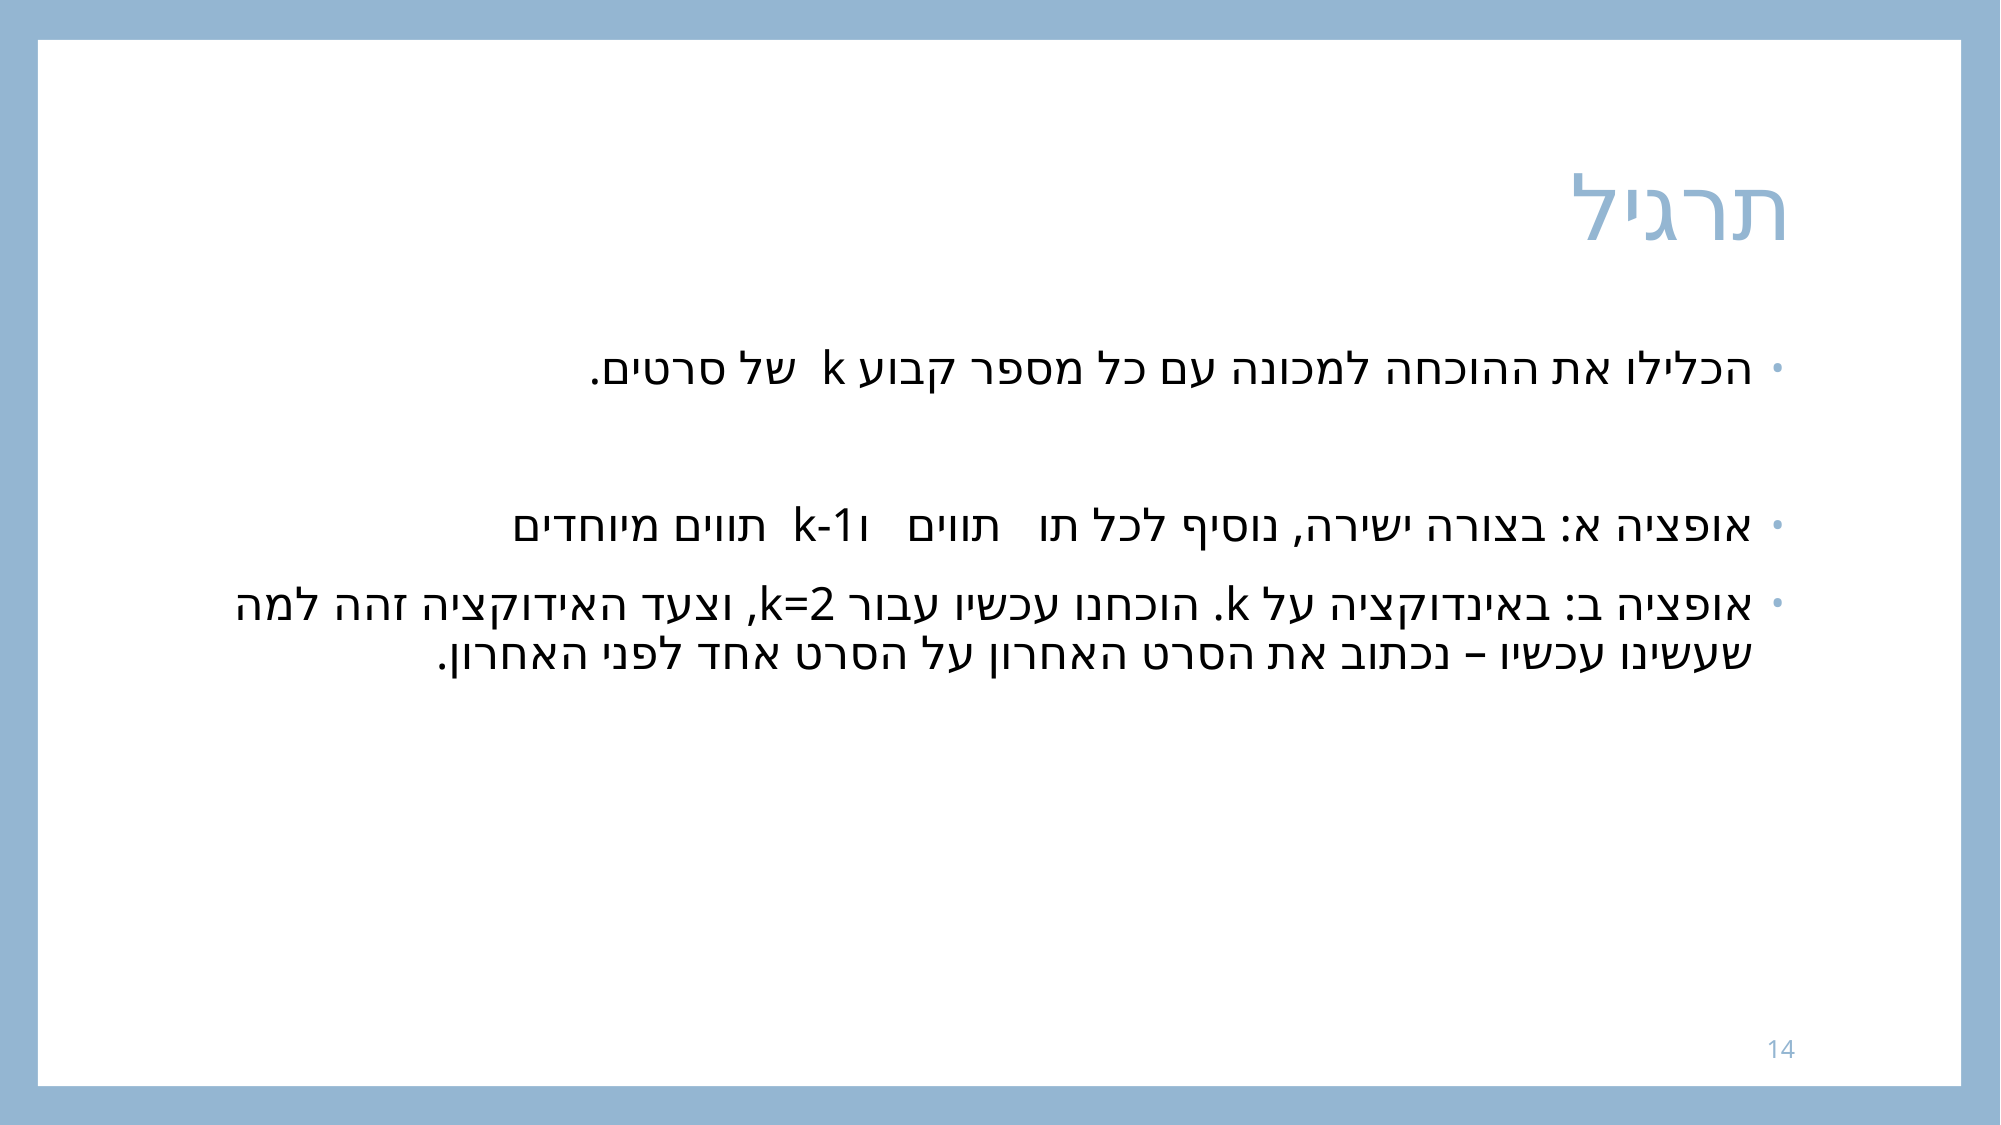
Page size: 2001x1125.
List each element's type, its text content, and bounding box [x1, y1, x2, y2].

title תרגיל [187, 99, 1808, 323]
slide_number 14 [1530, 1020, 1811, 1081]
